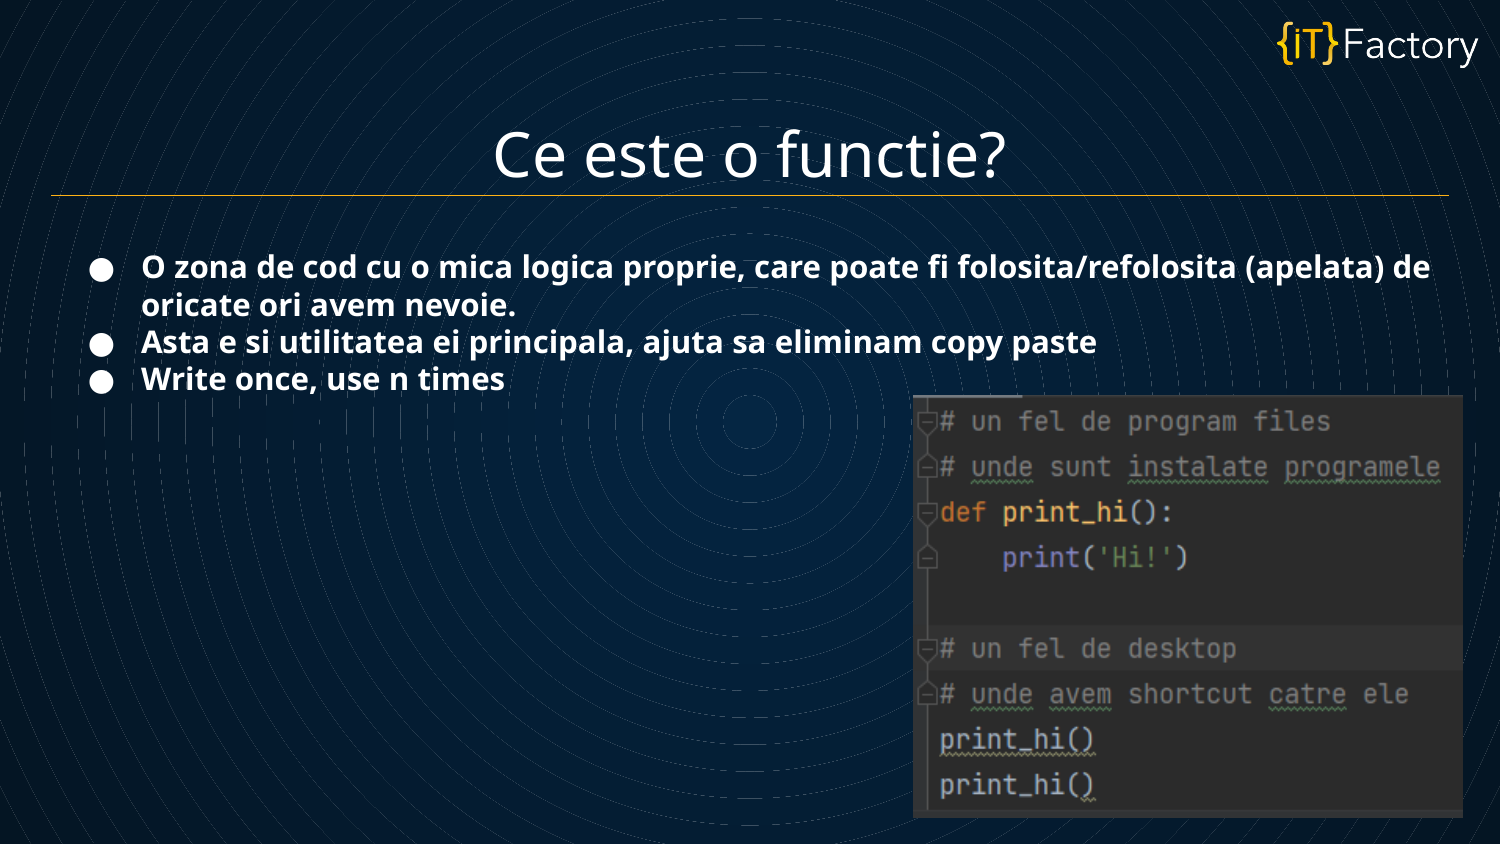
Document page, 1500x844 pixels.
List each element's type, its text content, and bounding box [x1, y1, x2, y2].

title Ce este o functie? [51, 105, 1449, 195]
picture [913, 395, 1463, 818]
text_box O zona de cod cu o mica logica proprie, care poate fi folosita/refolosita (apelata) de oricate ori avem nevoie. Asta e si utilitatea ei principala, ajuta sa eliminam copy paste Write once, use n times [51, 232, 1449, 675]
picture [1277, 16, 1479, 73]
title Ce este o functie? [51, 202, 1449, 206]
